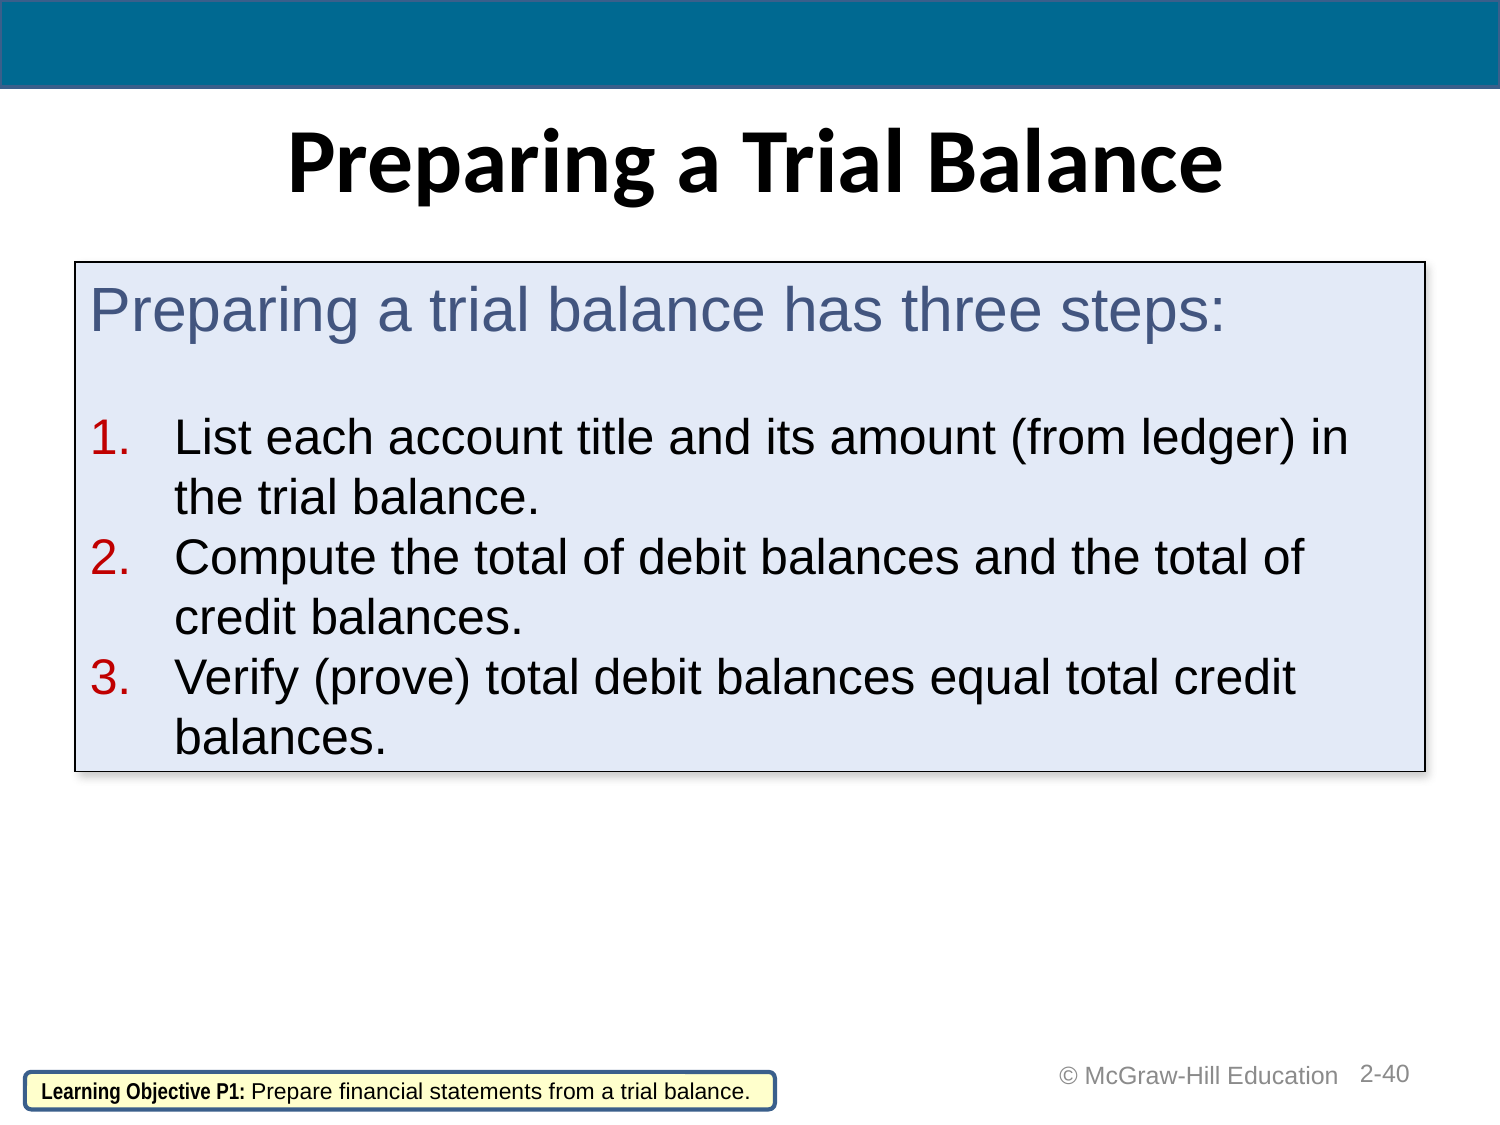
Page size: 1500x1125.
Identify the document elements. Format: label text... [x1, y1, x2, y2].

text_box Learning Objective P1: Prepare financial statements from a trial balance. [24, 1071, 775, 1110]
text_box © McGraw-Hill Education [1037, 1052, 1413, 1090]
title Preparing a Trial Balance [187, 99, 1325, 213]
text_box Preparing a trial balance has three steps: List each account title and its amount (from ledger) in the trial balance. Compute the total of debit balances and the total of credit balances. Verify (prove) total debit balances equal total credit balances. [74, 261, 1425, 772]
text_box [0, 0, 1500, 89]
slide_number 2-40 [1037, 1042, 1425, 1103]
